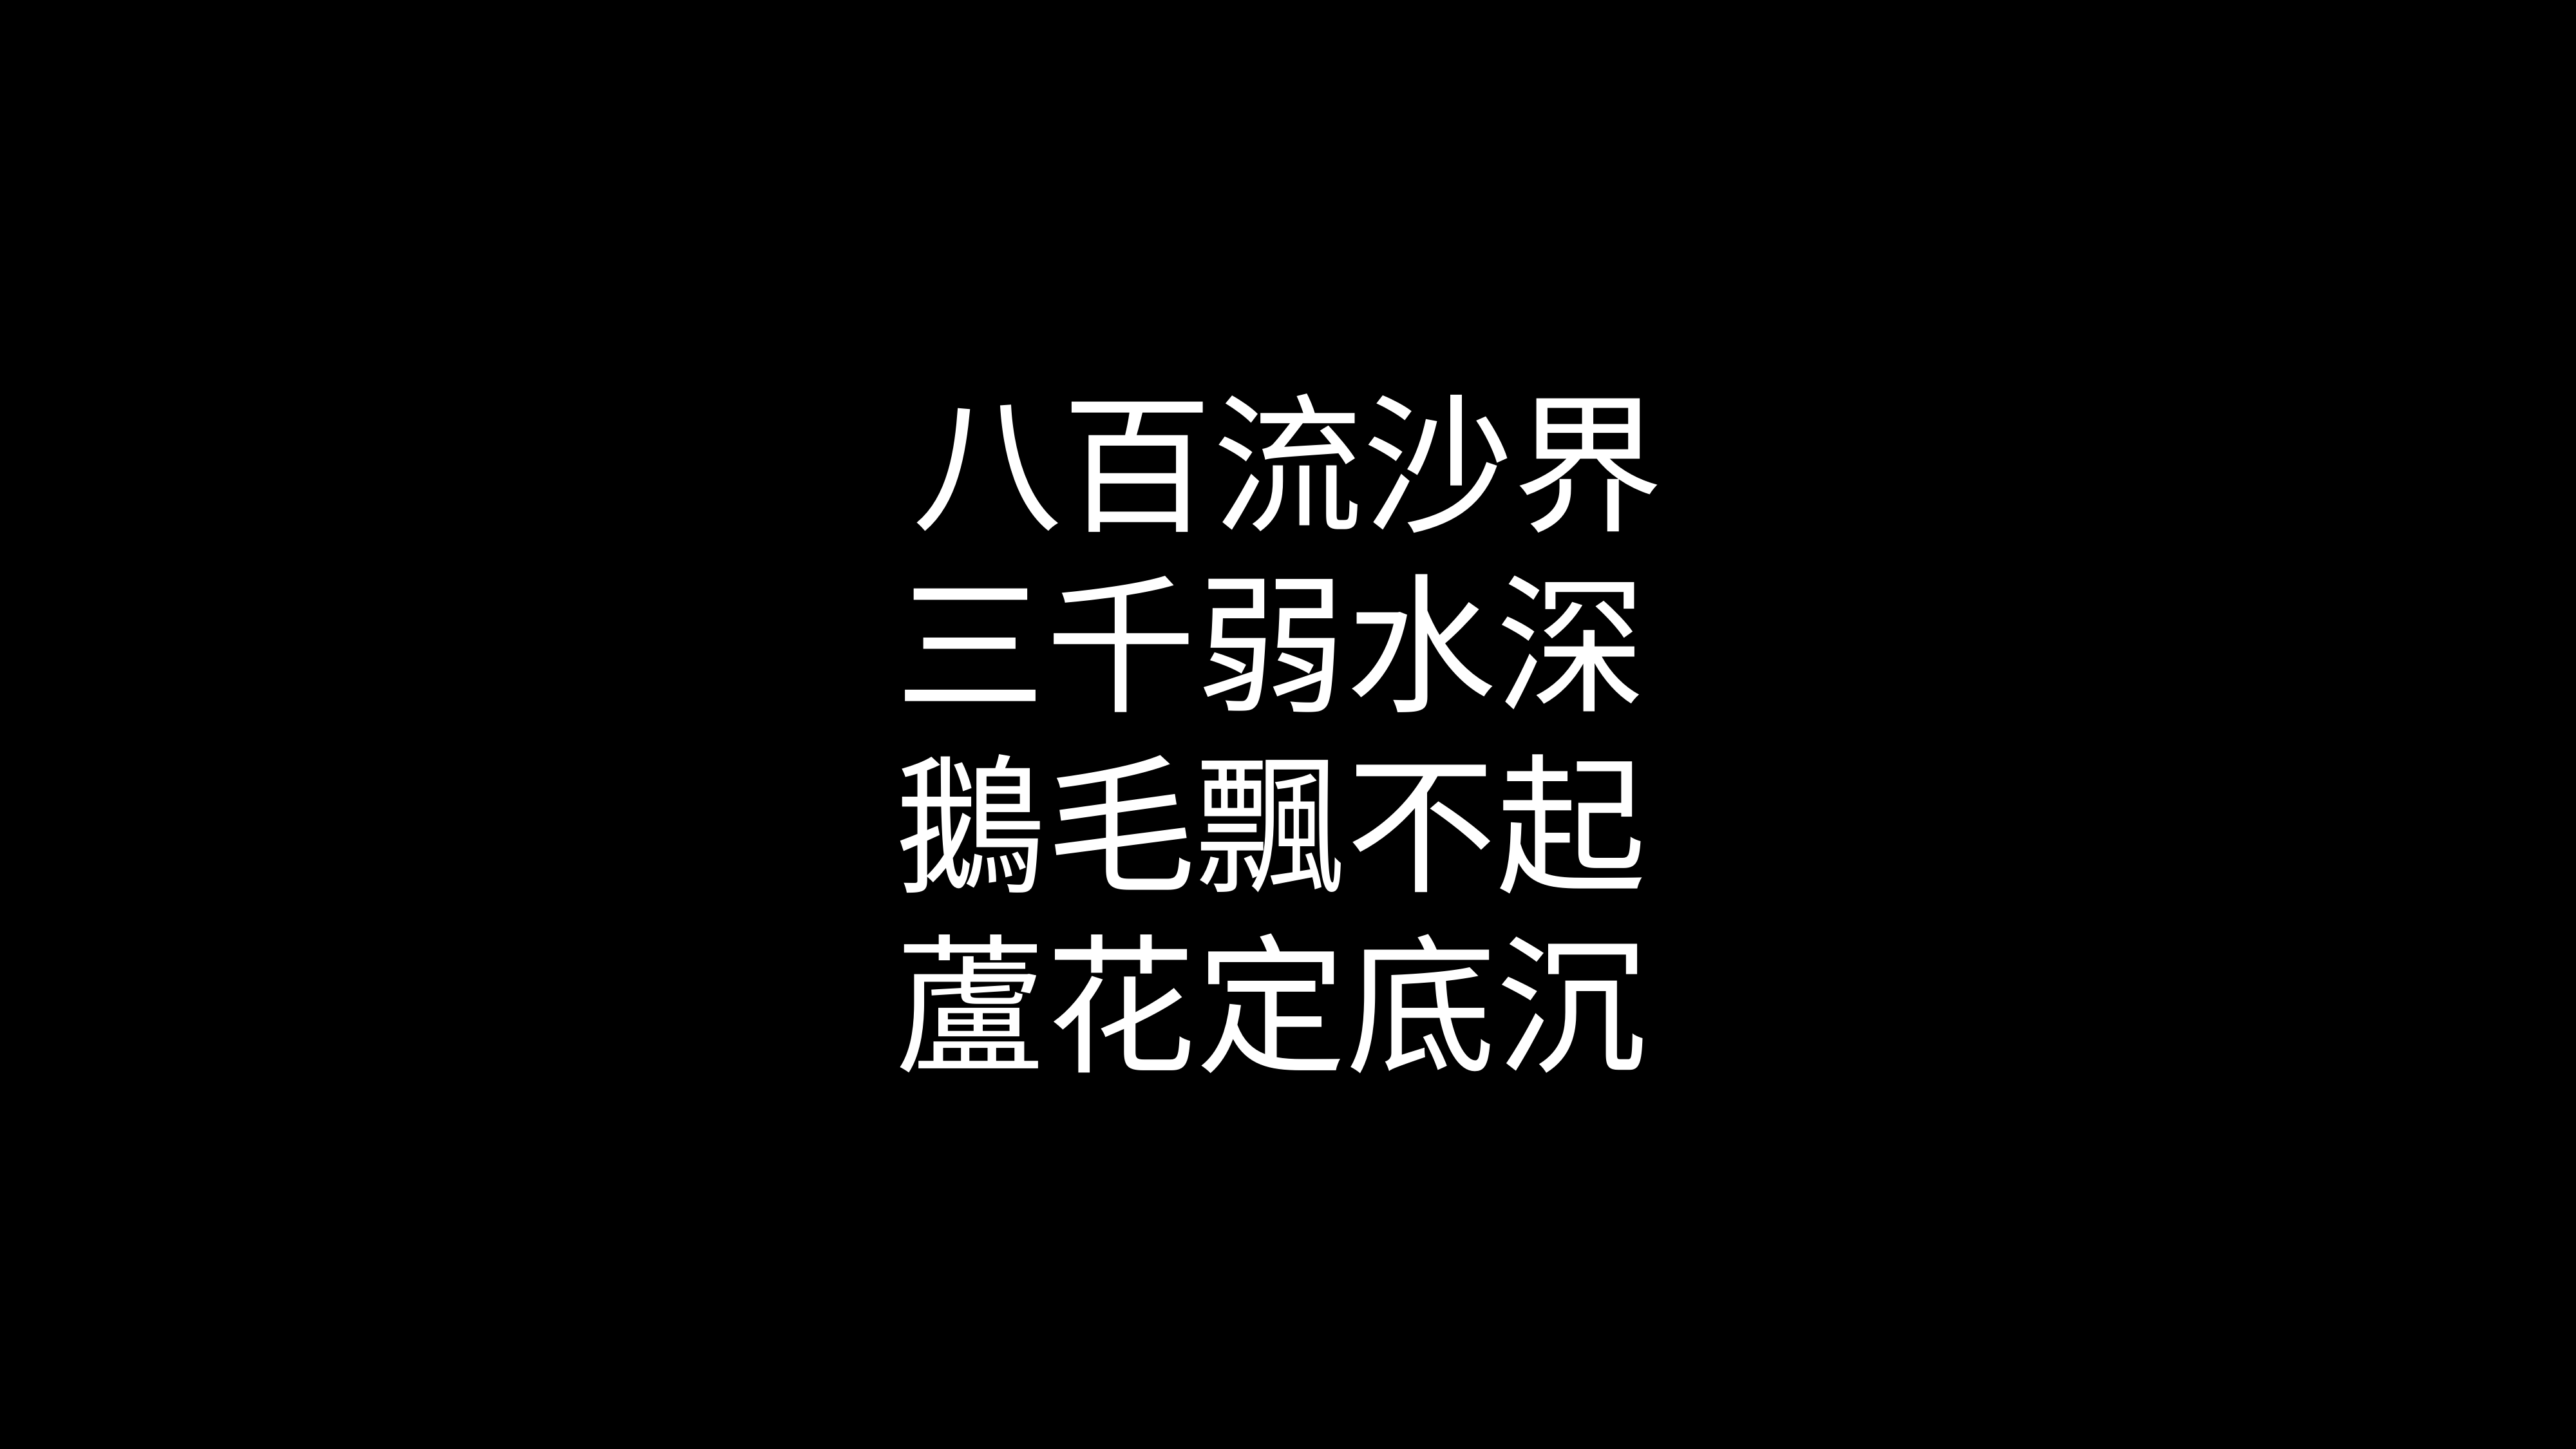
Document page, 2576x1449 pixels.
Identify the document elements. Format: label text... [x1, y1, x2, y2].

title 八百流沙界 三千弱水深 鵝毛飄不起 蘆花定底沉 [187, 0, 2389, 1449]
